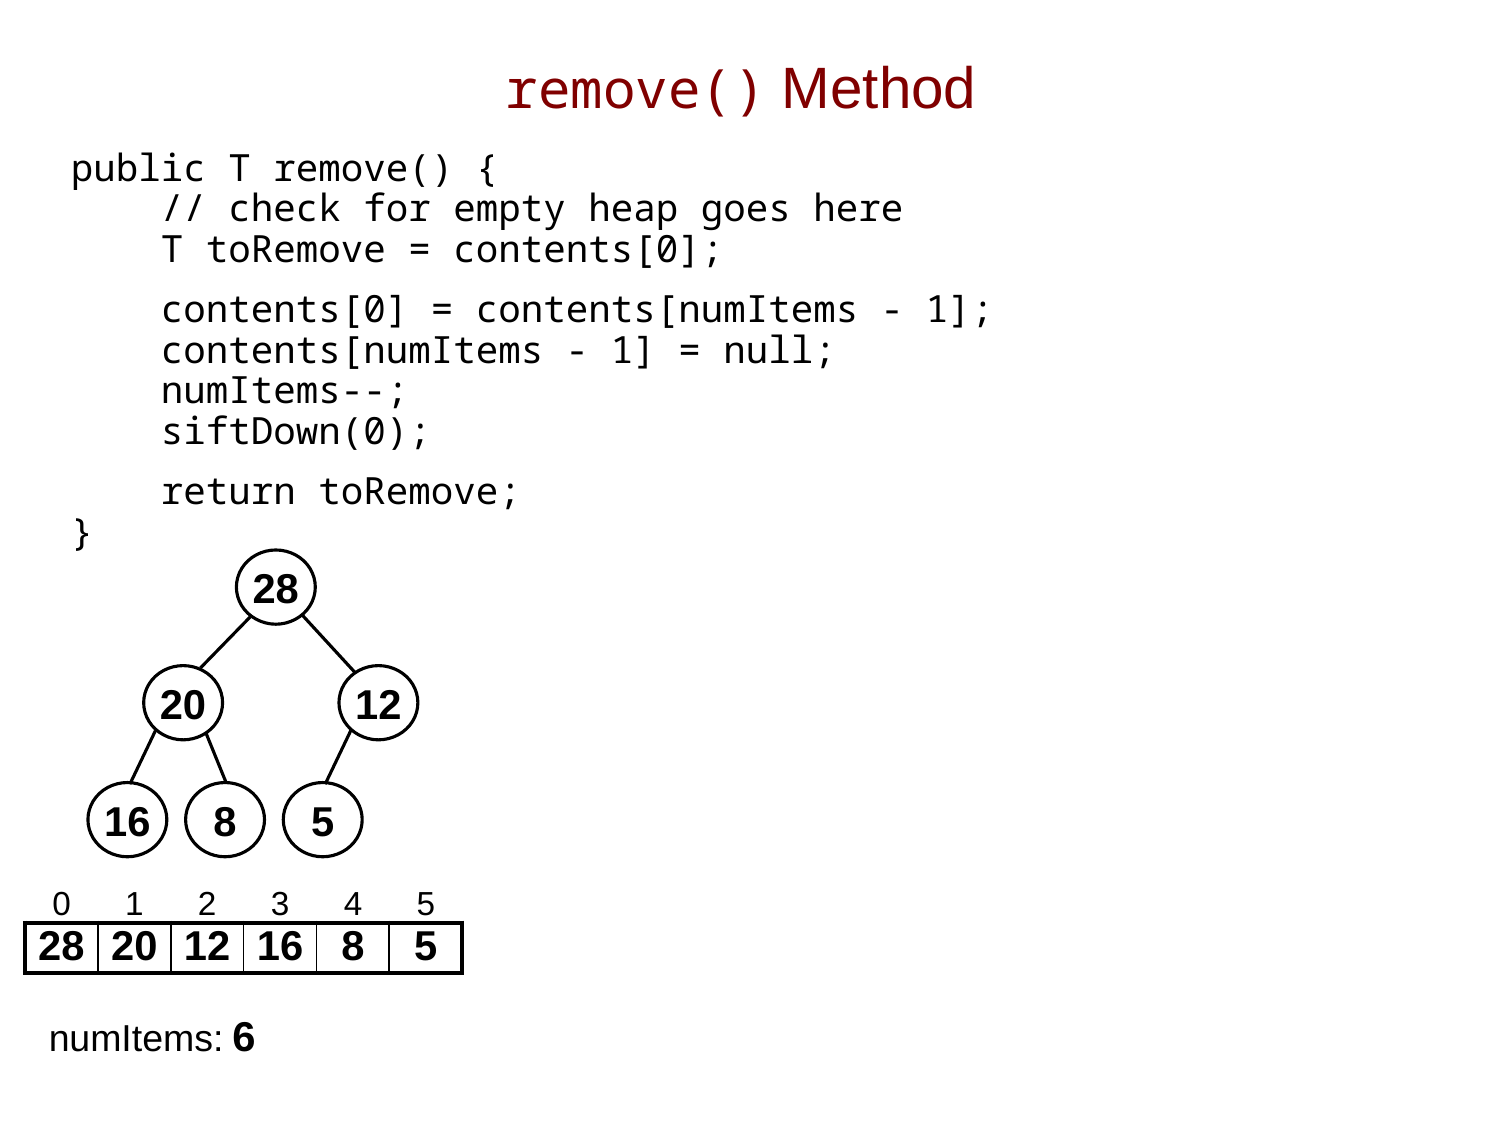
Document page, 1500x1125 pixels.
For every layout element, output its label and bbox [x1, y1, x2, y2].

table_cell [172, 925, 243, 971]
title [96, 15, 1386, 141]
list [55, 141, 1500, 1063]
table_cell [317, 925, 388, 971]
table_cell [244, 925, 316, 971]
table_cell [390, 925, 460, 971]
text_box [87, 549, 418, 857]
table_header [25, 875, 462, 921]
table_cell [27, 925, 97, 971]
text_box [34, 1002, 271, 1117]
table_cell [99, 925, 170, 971]
